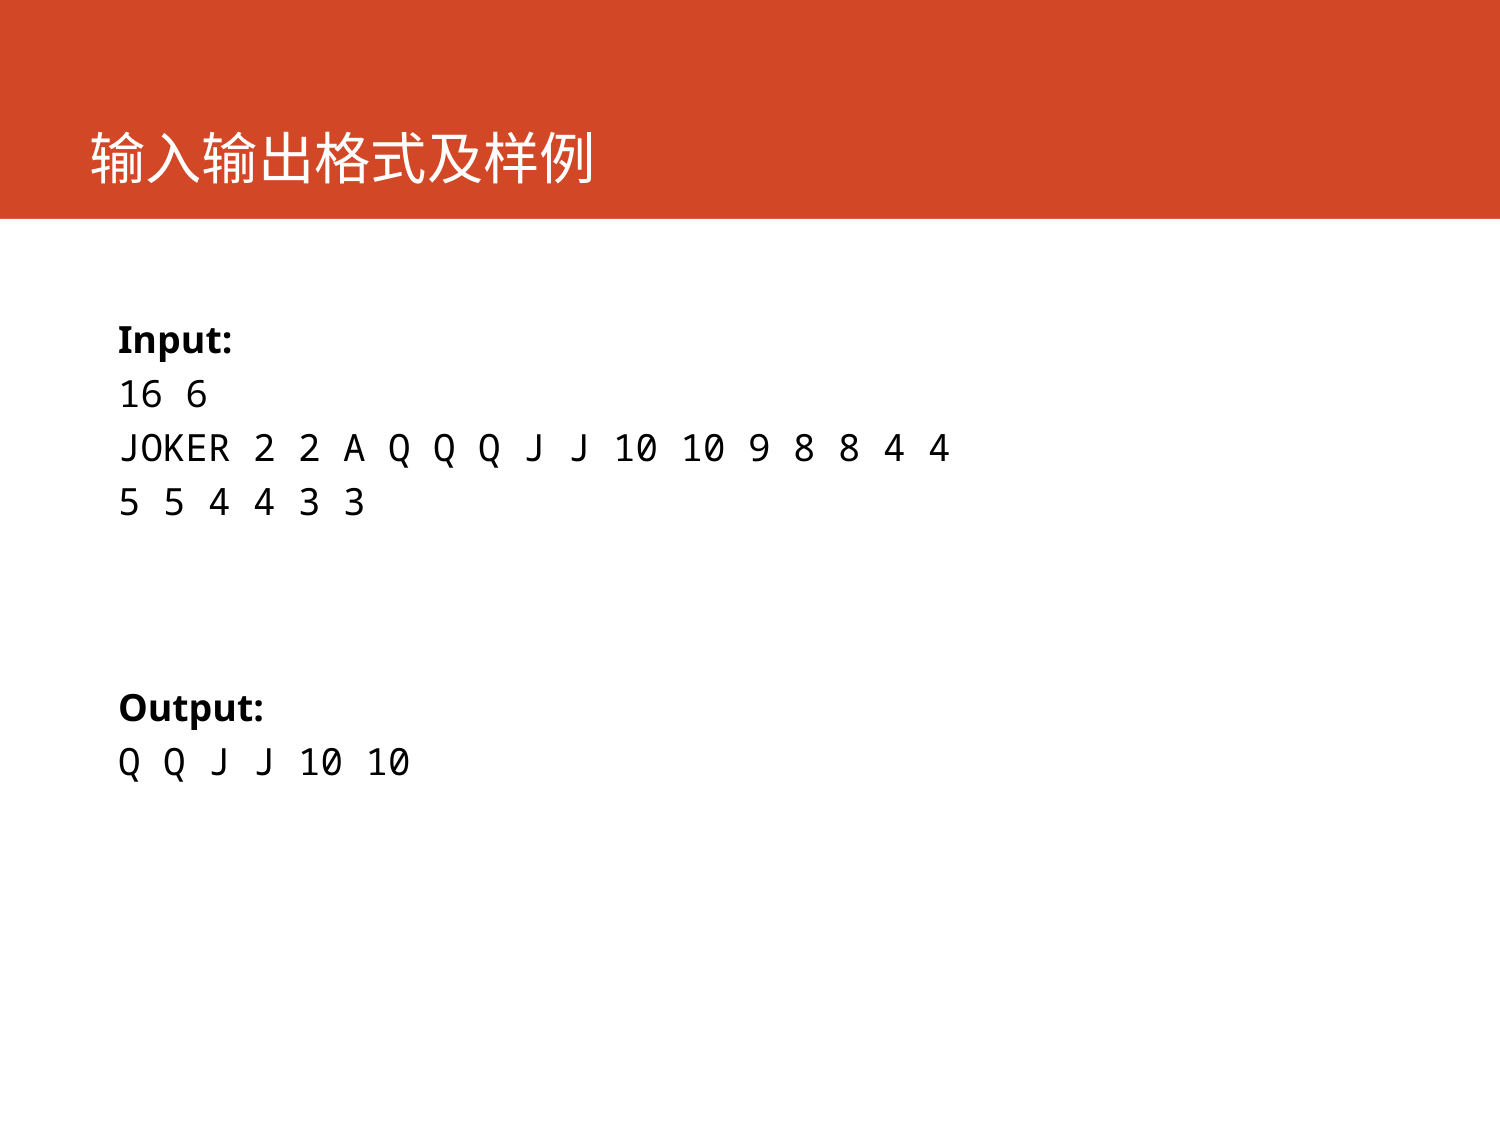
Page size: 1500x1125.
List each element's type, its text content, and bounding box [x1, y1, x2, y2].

list Input: 16 6 JOKER 2 2 A Q Q Q J J 10 10 9 8 8 4 4 5 5 4 4 3 3 [103, 299, 1179, 579]
title 输入输出格式及样例 [74, 0, 1397, 199]
text_box Output: Q Q J J 10 10 [103, 667, 1397, 1060]
